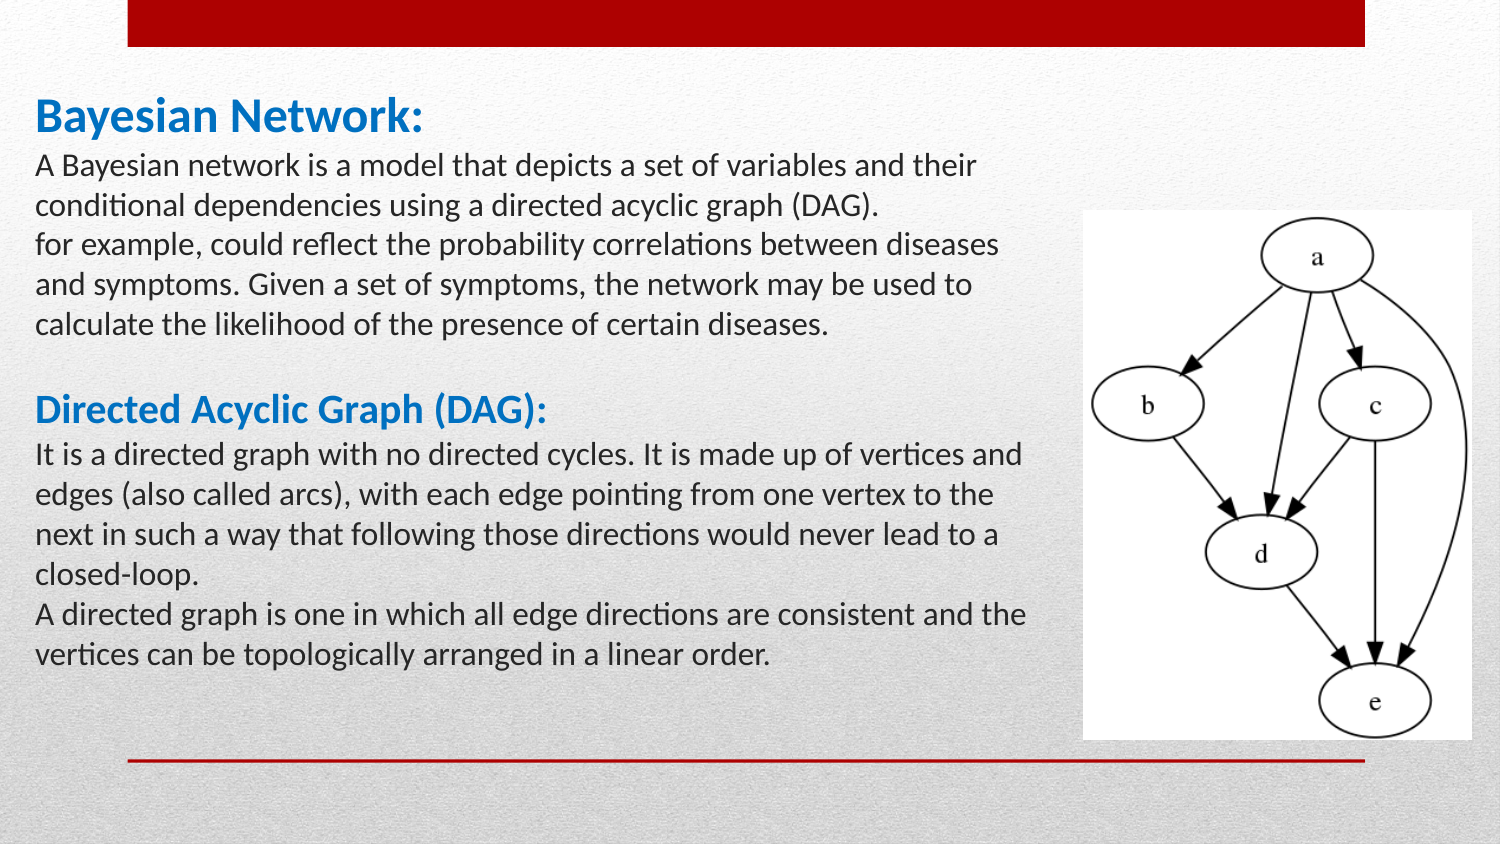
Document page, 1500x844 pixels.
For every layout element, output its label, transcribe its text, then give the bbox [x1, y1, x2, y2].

picture [1082, 209, 1473, 741]
title Bayesian Network: A Bayesian network is a model that depicts a set of variables and their conditional dependencies using a directed acyclic graph (DAG). for example, could reflect the probability correlations between diseases and symptoms. Given a set of symptoms, the network may be used to calculate the likelihood of the presence of certain diseases. Directed Acyclic Graph (DAG): It is a directed graph with no directed cycles. It is made up of vertices and edges (also called arcs), with each edge pointing from one vertex to the next in such a way that following those directions would never lead to a closed-loop. A directed graph is one in which all edge directions are consistent and the vertices can be topologically arranged in a linear order. [20, 96, 1052, 760]
